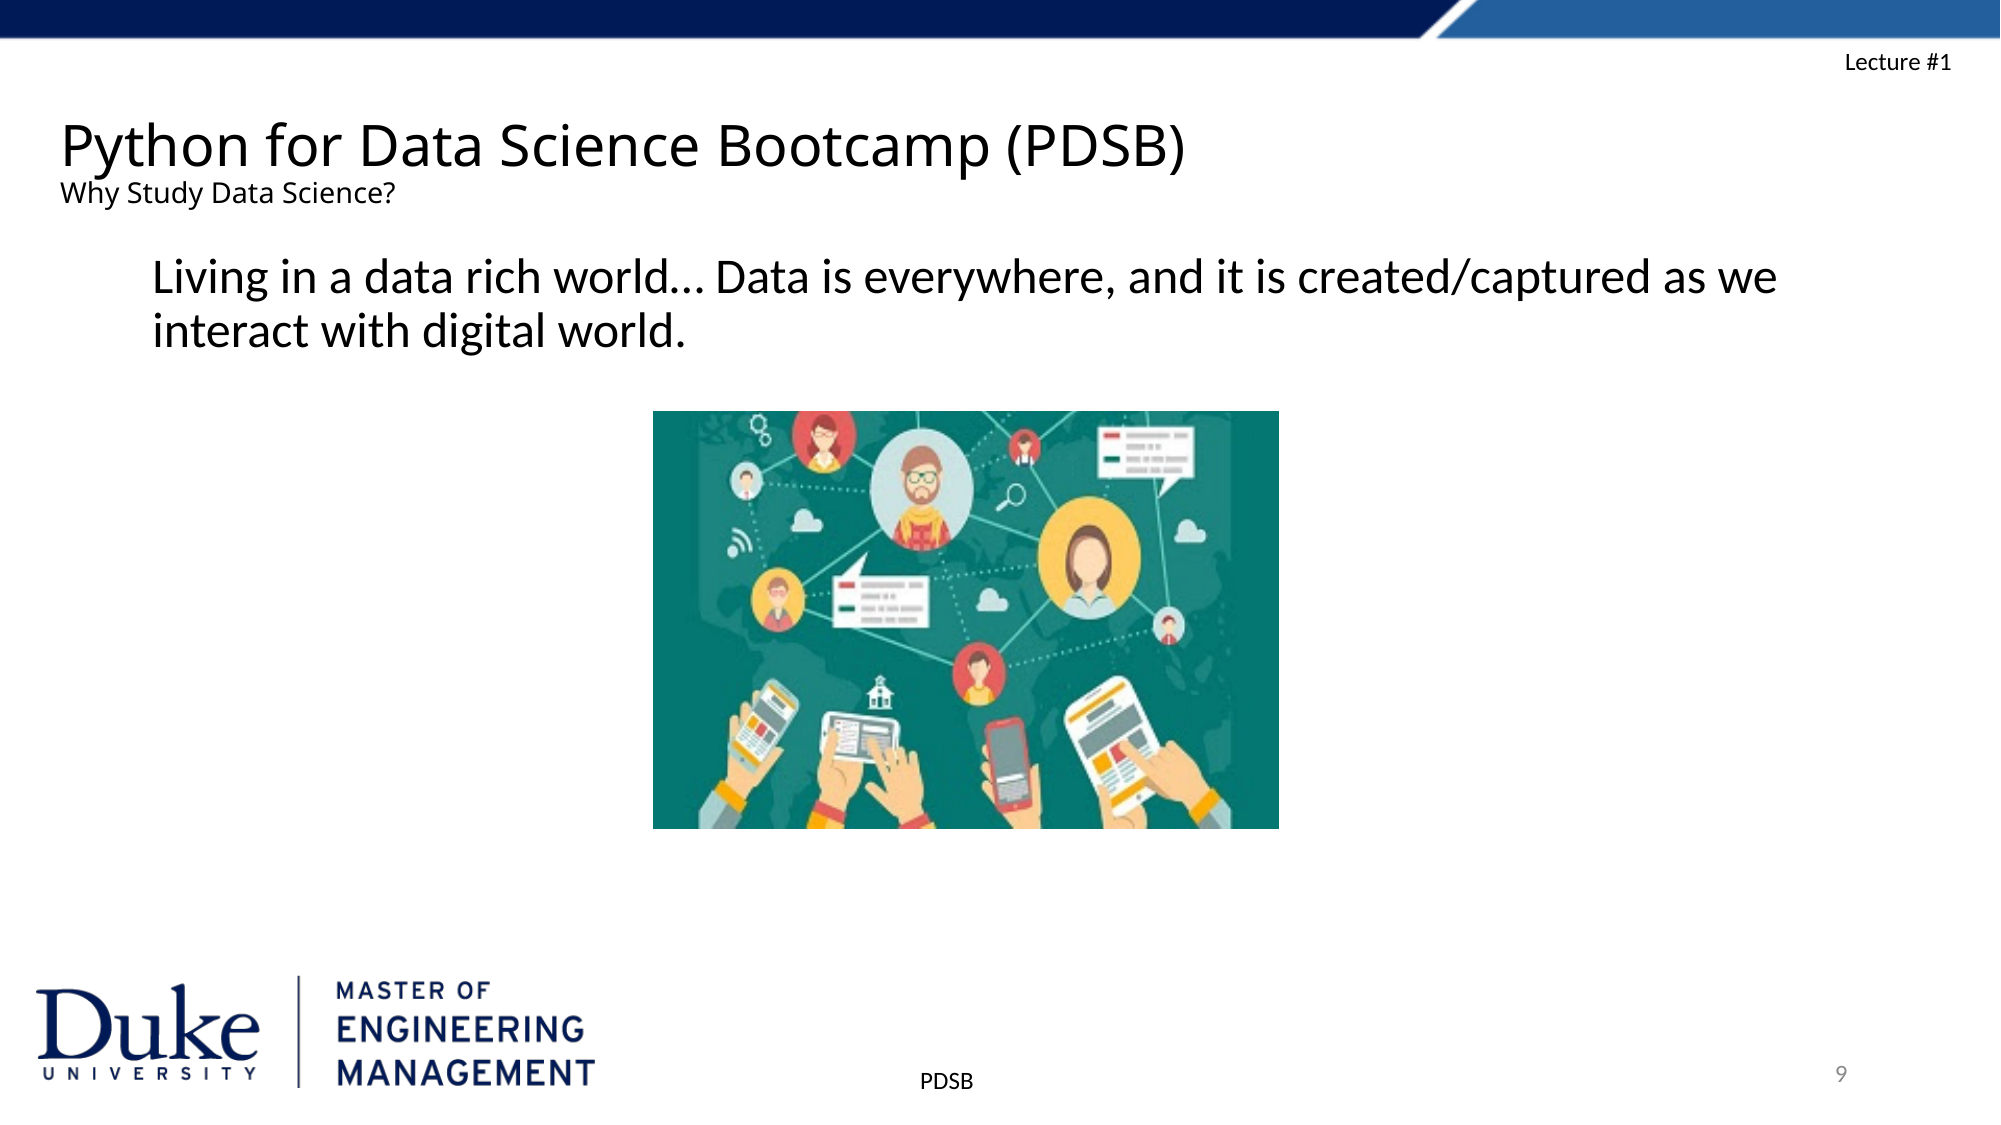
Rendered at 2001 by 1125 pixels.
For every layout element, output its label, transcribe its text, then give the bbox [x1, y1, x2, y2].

picture [36, 975, 595, 1088]
picture [653, 411, 1279, 829]
title Python for Data Science Bootcamp (PDSB) Why Study Data Science? [45, 108, 1955, 326]
text_box Lecture #1 [1830, 38, 1973, 83]
text_box PDSB [905, 1057, 1026, 1102]
slide_number 9 [1412, 1042, 1863, 1103]
list Living in a data rich world… Data is everywhere, and it is created/captured as we interact with digital world. [137, 243, 1863, 958]
